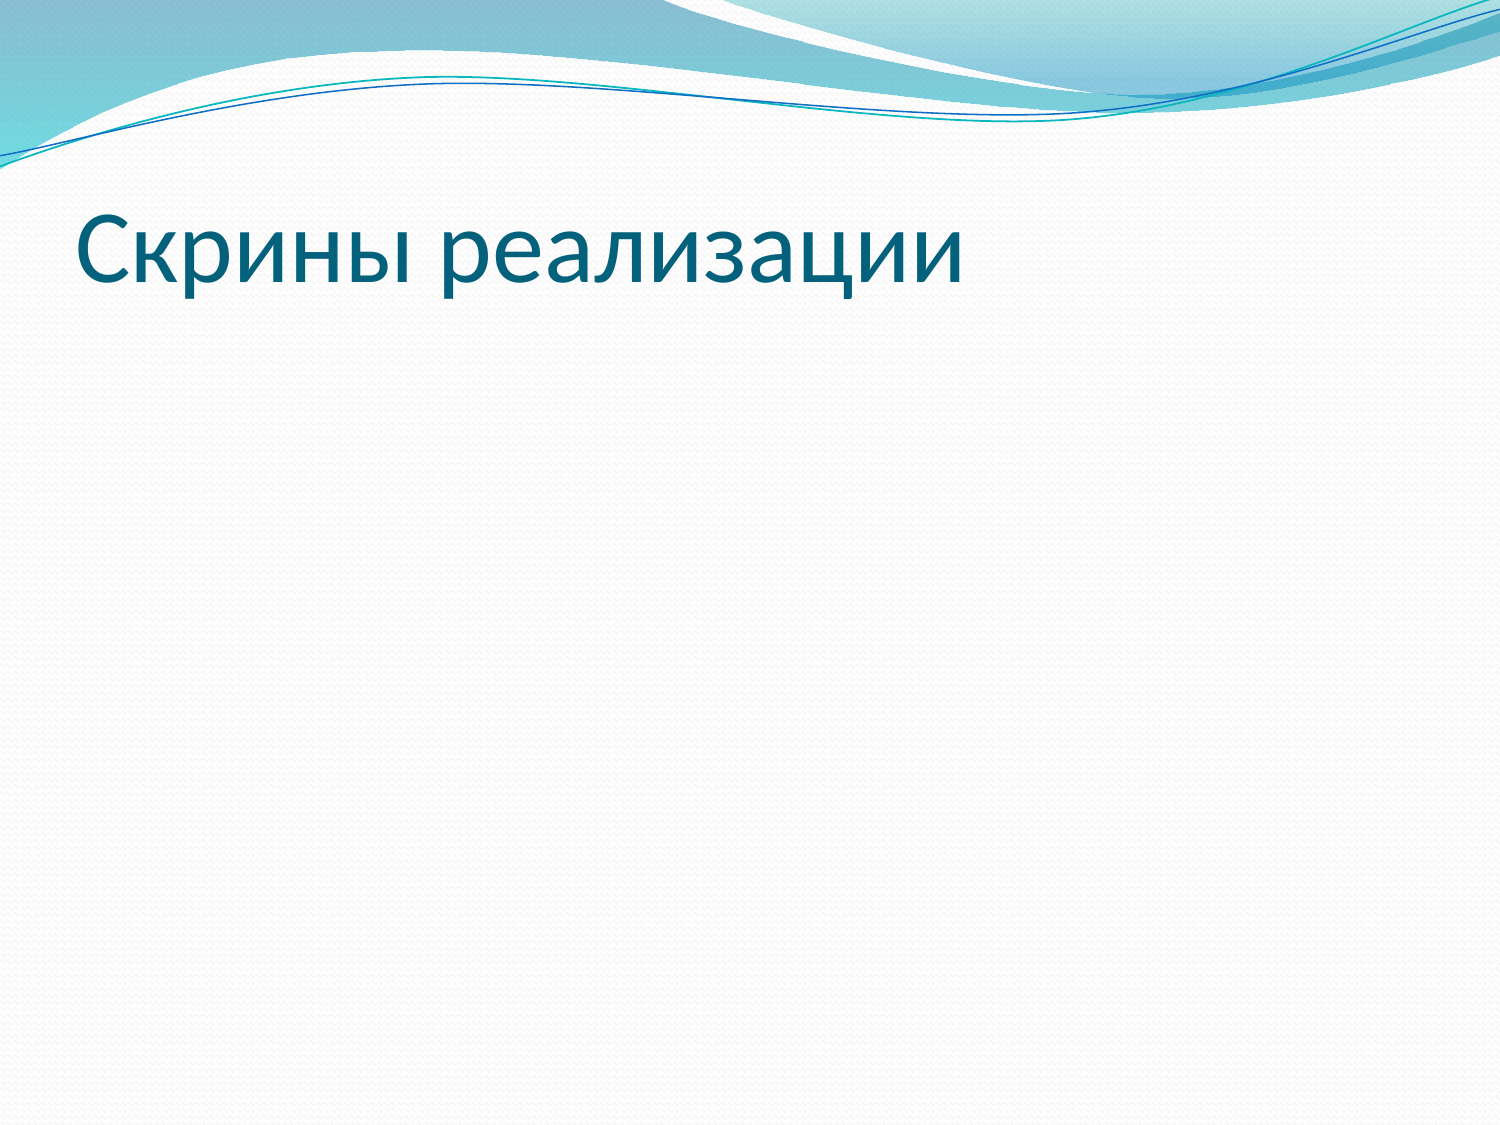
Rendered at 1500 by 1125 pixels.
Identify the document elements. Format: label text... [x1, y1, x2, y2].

title Скрины реализации [75, 115, 1425, 303]
